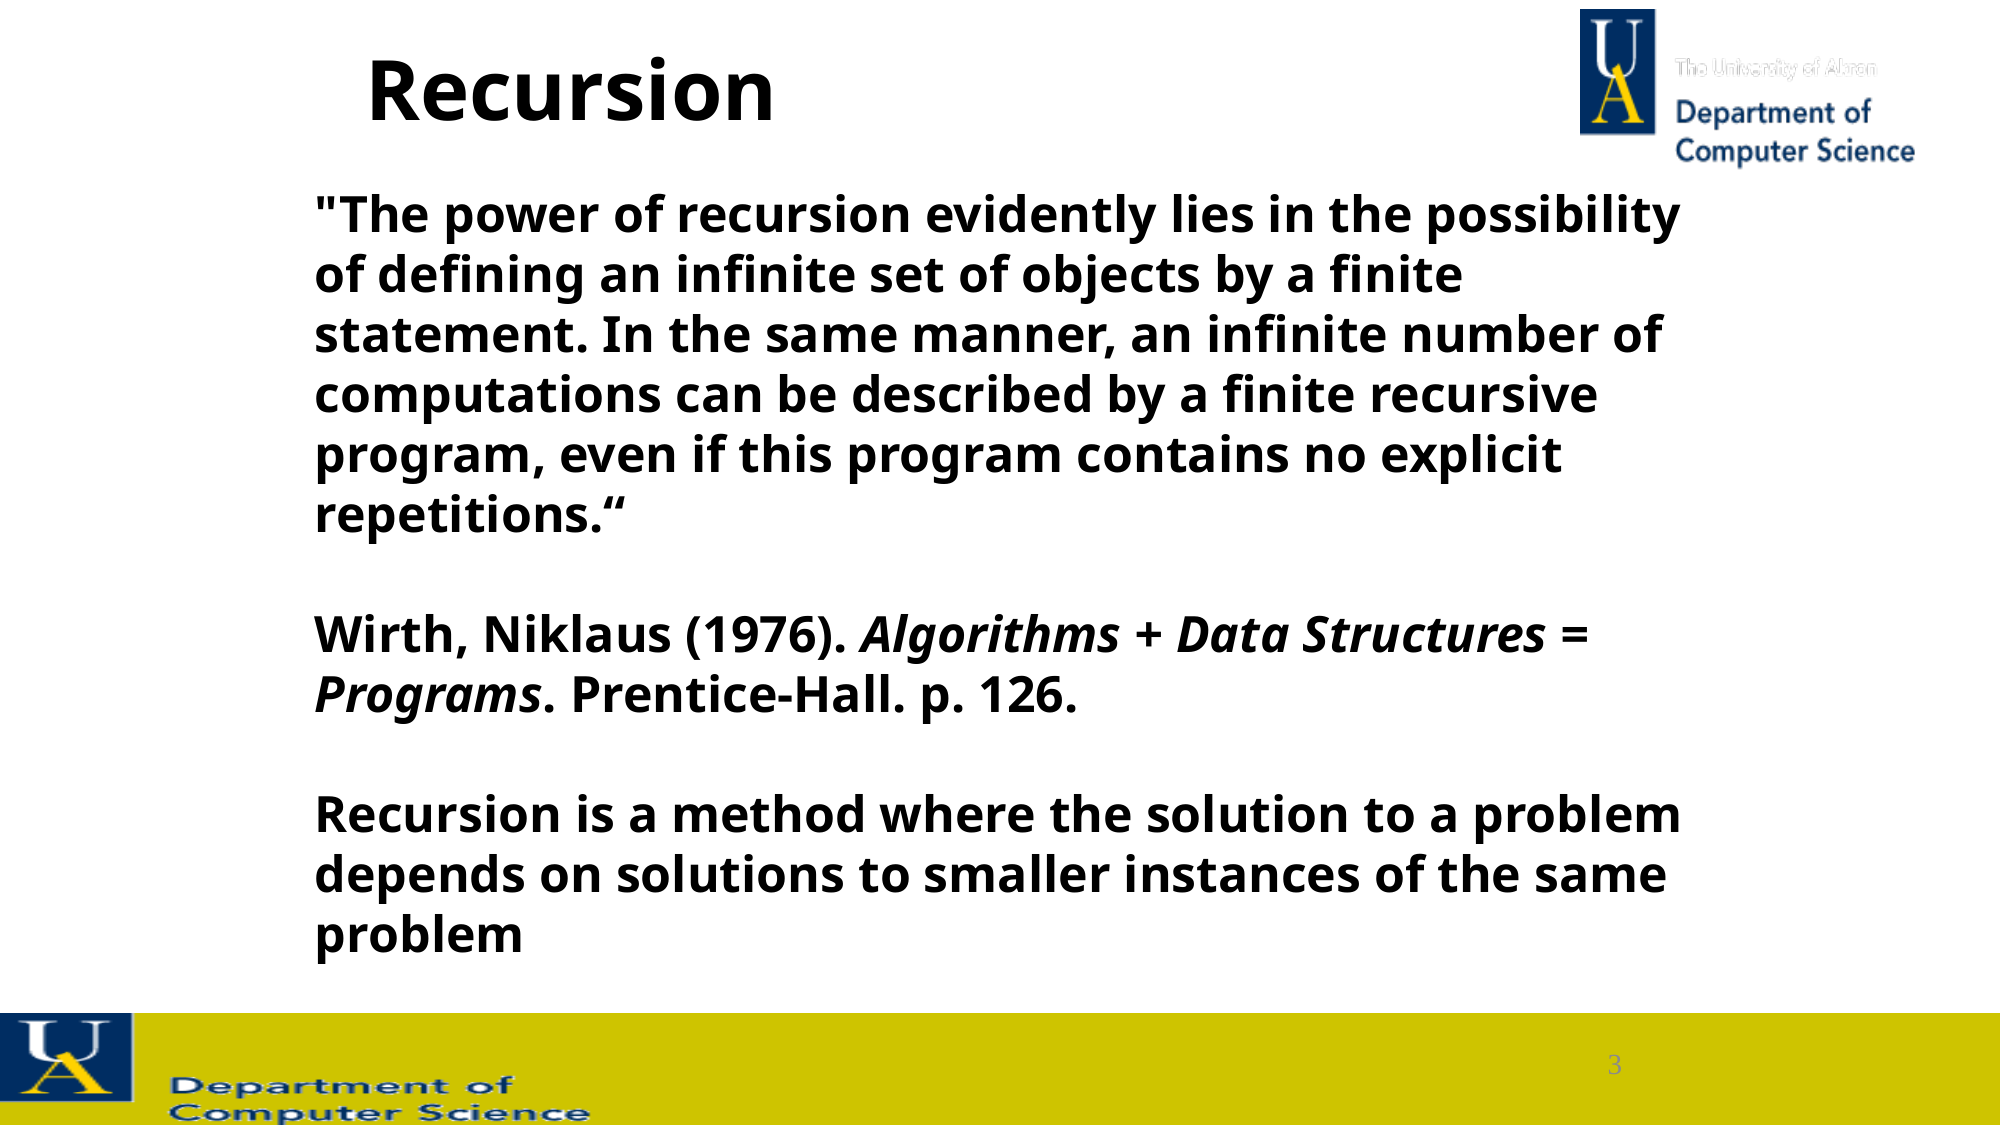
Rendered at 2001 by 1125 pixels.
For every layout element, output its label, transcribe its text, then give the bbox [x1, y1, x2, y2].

text_box "The power of recursion evidently lies in the possibility of defining an infinite set of objects by a finite statement. In the same manner, an infinite number of computations can be described by a finite recursive program, even if this program contains no explicit repetitions.“ Wirth, Niklaus (1976). Algorithms + Data Structures = Programs. Prentice-Hall. p. 126. Recursion is a method where the solution to a problem depends on solutions to smaller instances of the same problem [299, 174, 1715, 970]
picture [0, 1013, 2000, 1125]
slide_number 3 [1325, 1025, 1638, 1100]
picture [1625, 9, 2001, 198]
title Recursion [350, 0, 1625, 174]
